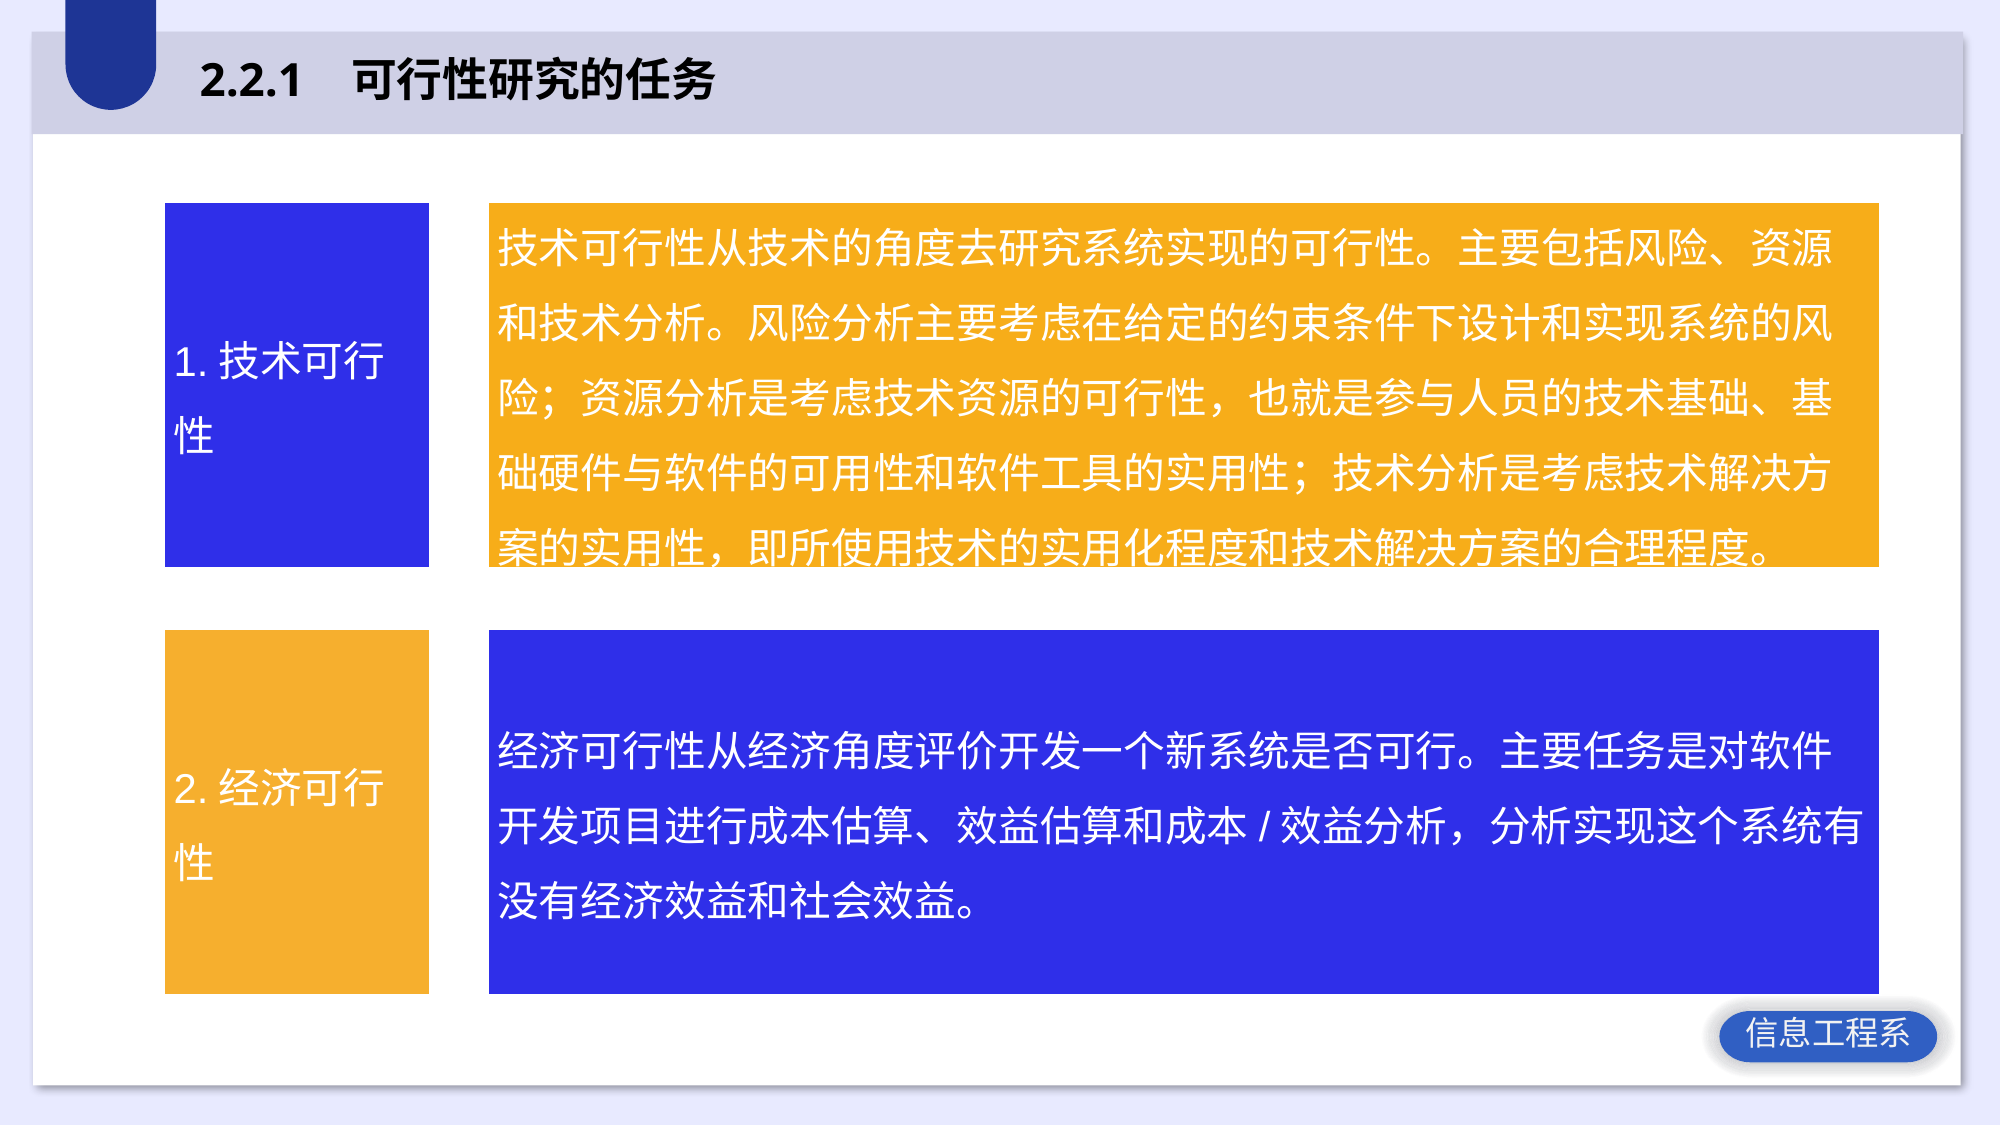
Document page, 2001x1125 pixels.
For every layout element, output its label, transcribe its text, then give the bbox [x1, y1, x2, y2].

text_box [164, 201, 1881, 996]
text_box 2.2.1 可行性研究的任务 [184, 43, 778, 114]
